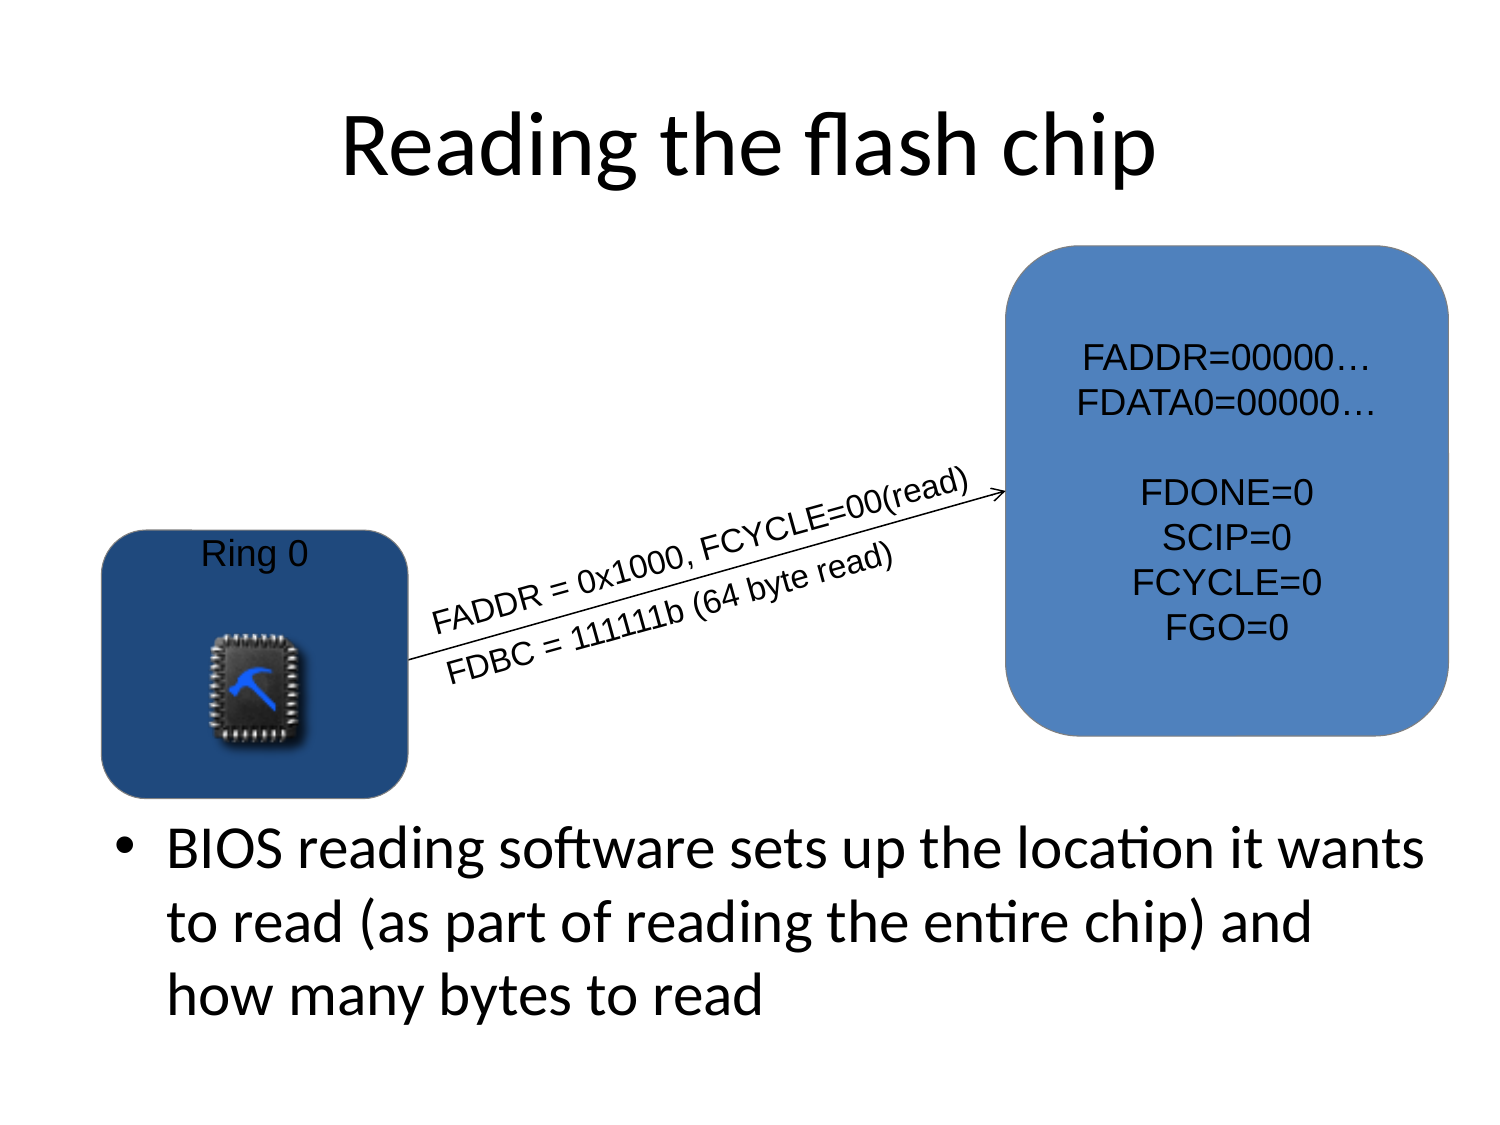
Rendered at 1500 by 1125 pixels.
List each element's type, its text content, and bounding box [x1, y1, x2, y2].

text_box FADDR=00000… FDATA0=00000… FDONE=0 SCIP=0 FCYCLE=0 FGO=0 [1003, 243, 1451, 739]
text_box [407, 490, 1006, 661]
list BIOS reading software sets up the location it wants to read (as part of reading the entire chip) and how many bytes to read [99, 799, 1450, 1038]
picture [185, 611, 322, 768]
text_box FADDR = 0x1000, FCYCLE=00(read) FDBC = 111111b (64 byte read) [429, 669, 563, 704]
text_box FADDR = 0x1000, FCYCLE=00(read) FDBC = 111111b (64 byte read) [810, 443, 987, 489]
text_box Ring 0 [99, 527, 411, 801]
title Reading the flash chip [75, 45, 1425, 233]
